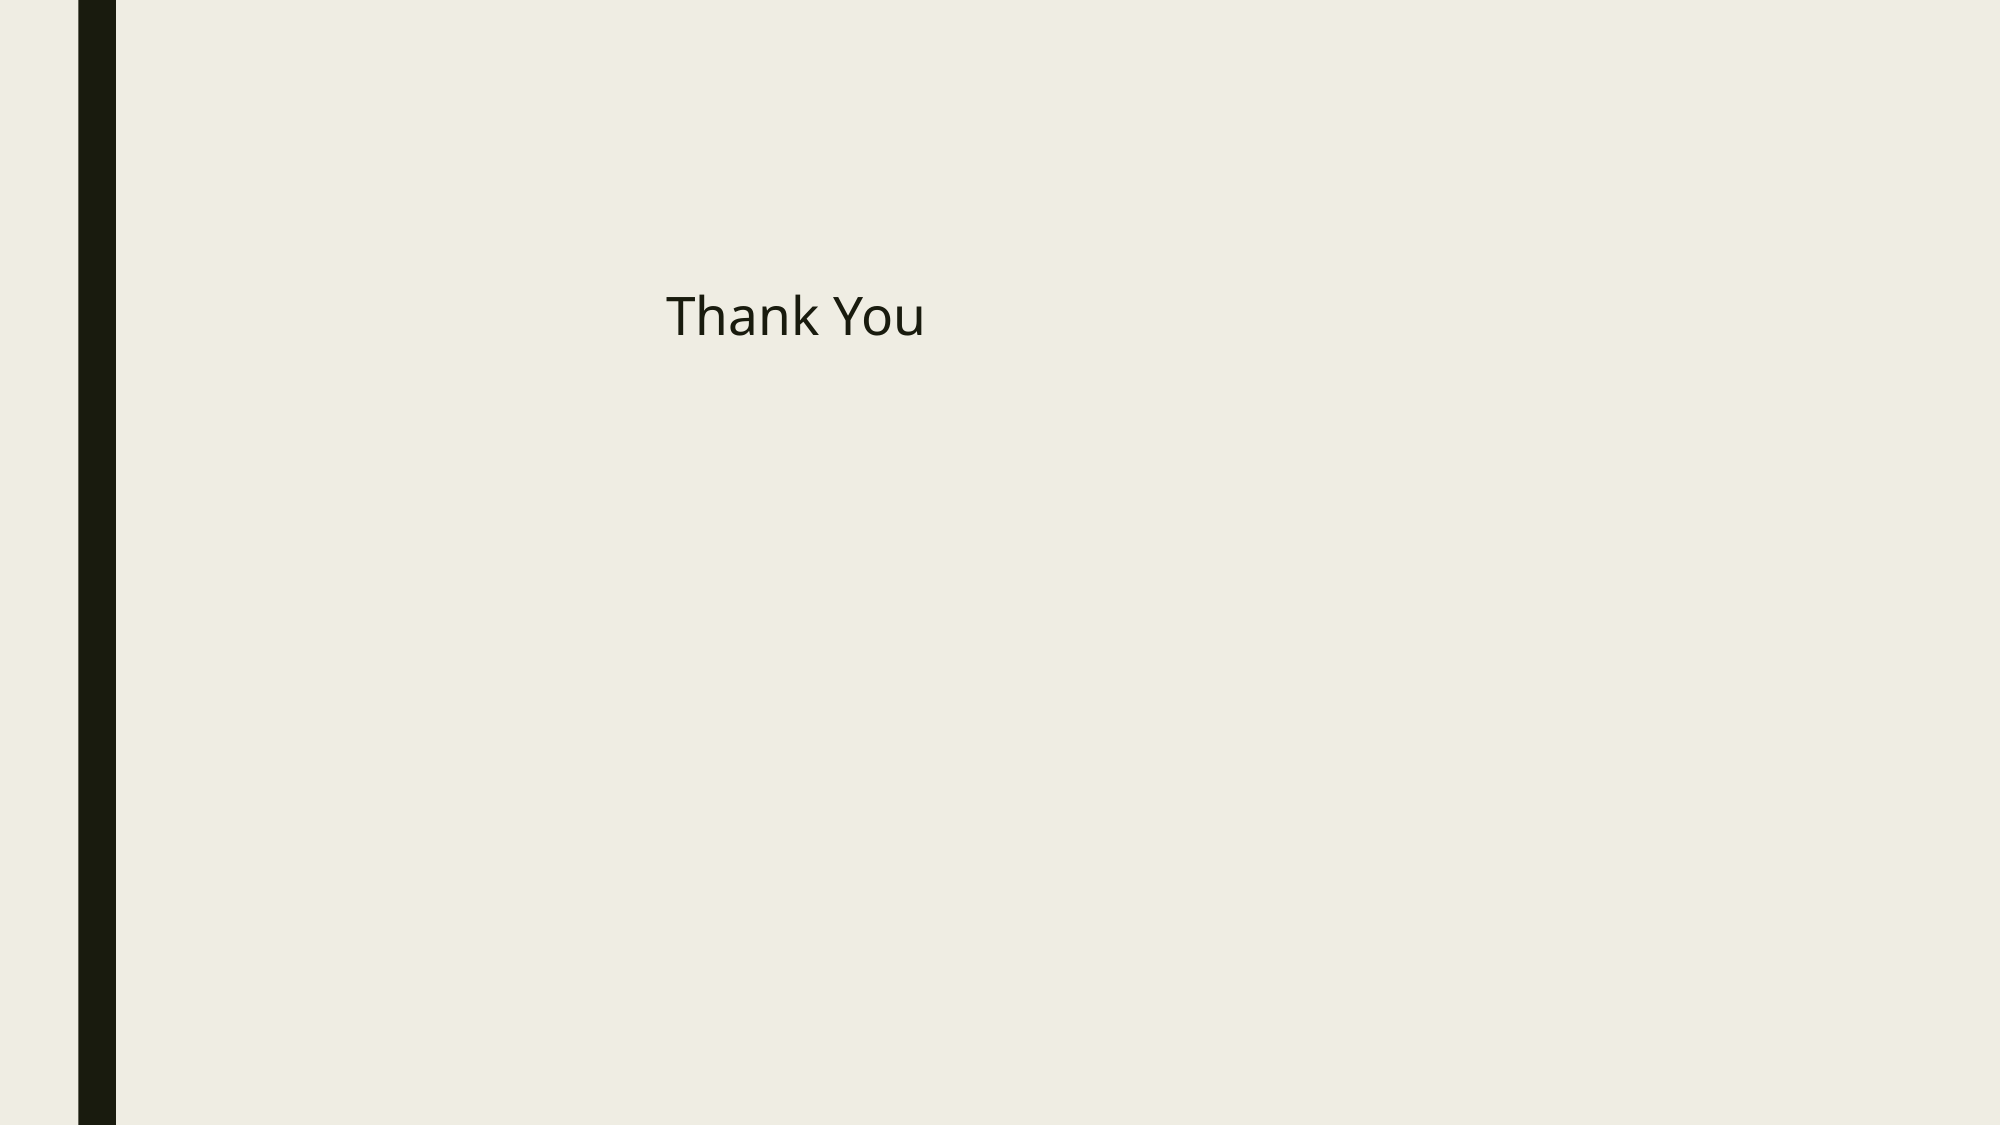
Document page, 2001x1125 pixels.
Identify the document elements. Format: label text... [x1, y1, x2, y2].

title Thank You [225, 112, 1800, 357]
